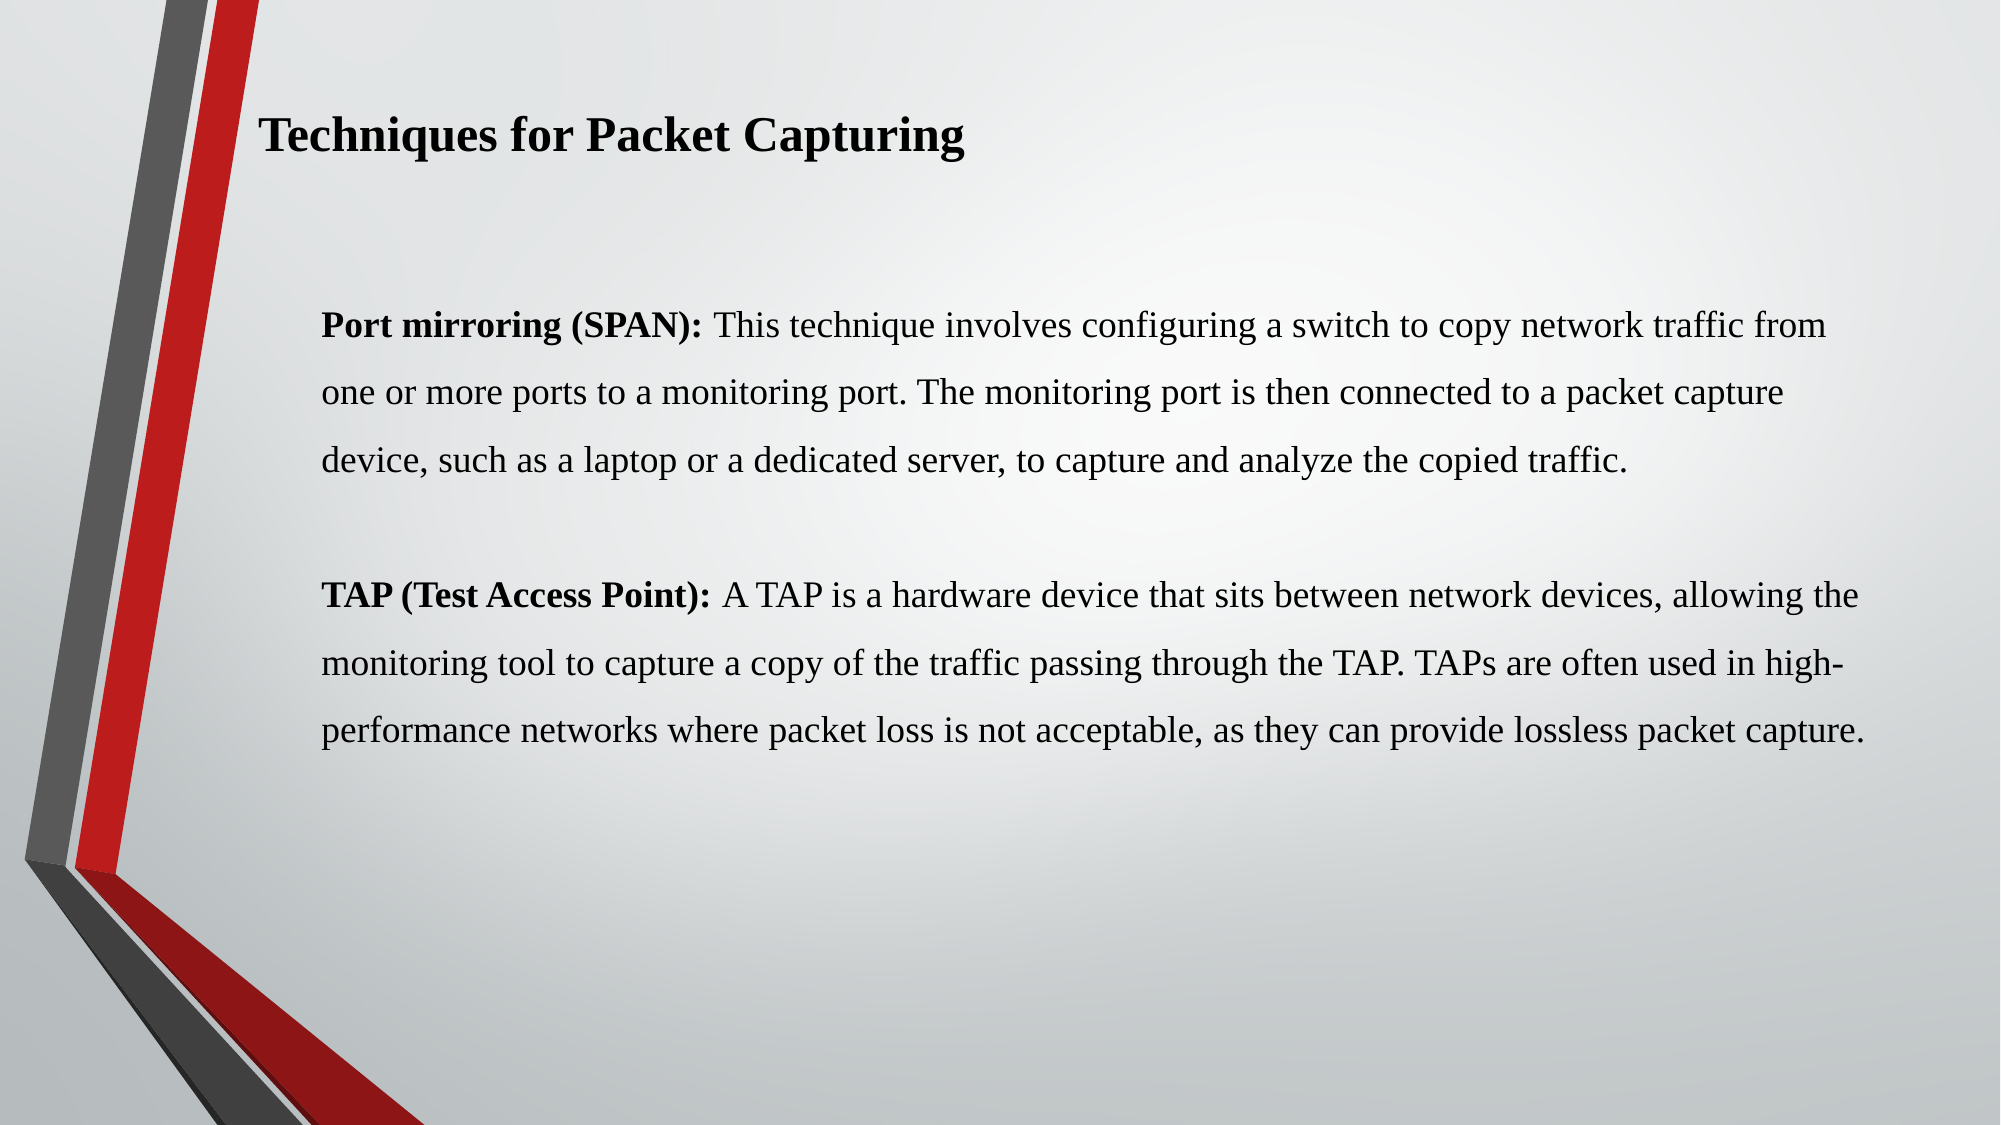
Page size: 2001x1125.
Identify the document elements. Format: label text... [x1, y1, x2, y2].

text_box Techniques for Packet Capturing [243, 93, 1887, 180]
text_box Port mirroring (SPAN): This technique involves configuring a switch to copy network traffic from one or more ports to a monitoring port. The monitoring port is then connected to a packet capture device, such as a laptop or a dedicated server, to capture and analyze the copied traffic. TAP (Test Access Point): A TAP is a hardware device that sits between network devices, allowing the monitoring tool to capture a copy of the traffic passing through the TAP. TAPs are often used in high-performance networks where packet loss is not acceptable, as they can provide lossless packet capture. [306, 270, 1887, 758]
